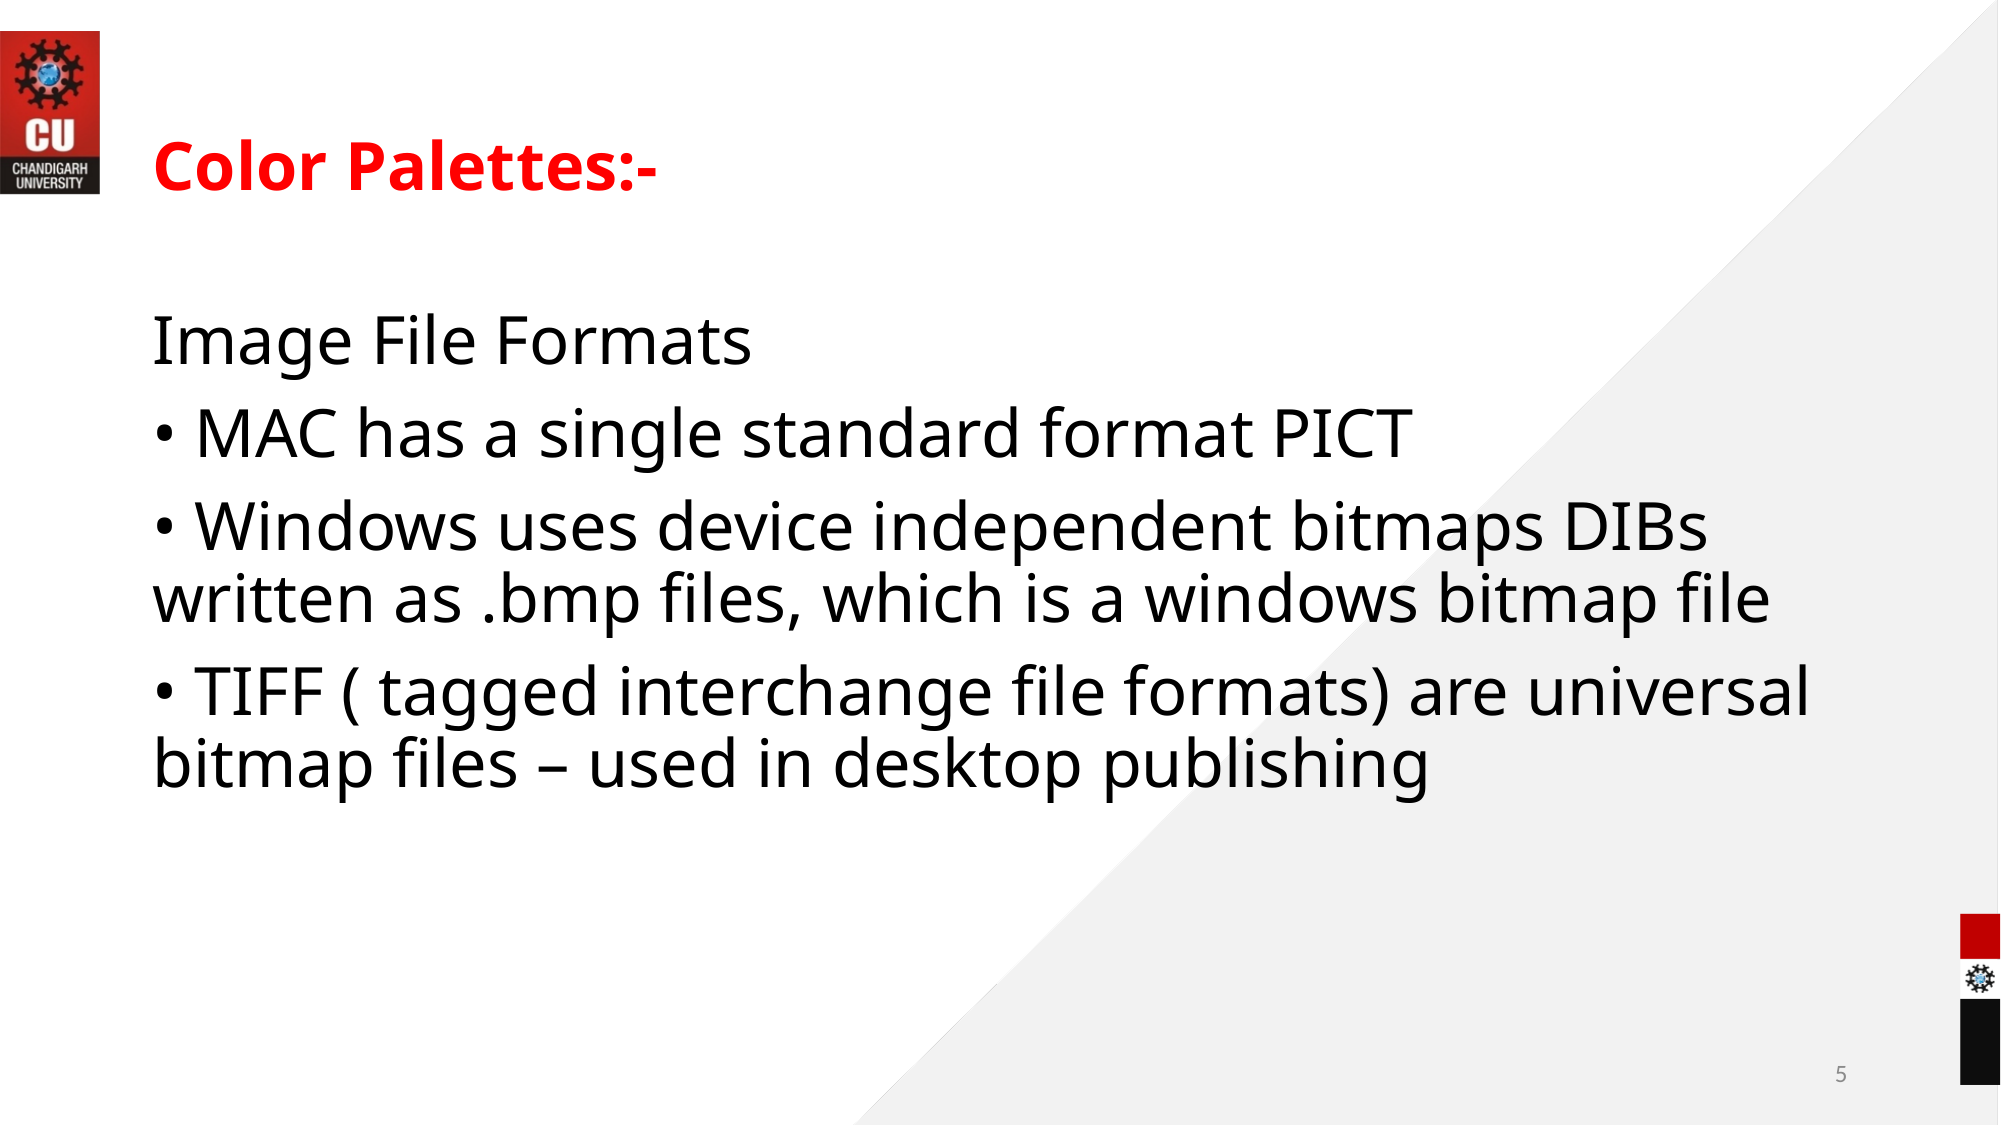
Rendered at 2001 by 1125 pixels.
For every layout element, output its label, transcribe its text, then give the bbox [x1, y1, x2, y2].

slide_number 5 [1412, 1042, 1863, 1103]
list Image File Formats • MAC has a single standard format PICT • Windows uses device independent bitmaps DIBs written as .bmp files, which is a windows bitmap file • TIFF ( tagged interchange file formats) are universal bitmap files – used in desktop publishing [137, 299, 1863, 1014]
picture [0, 0, 2001, 1125]
title Color Palettes:- [137, 59, 1863, 278]
